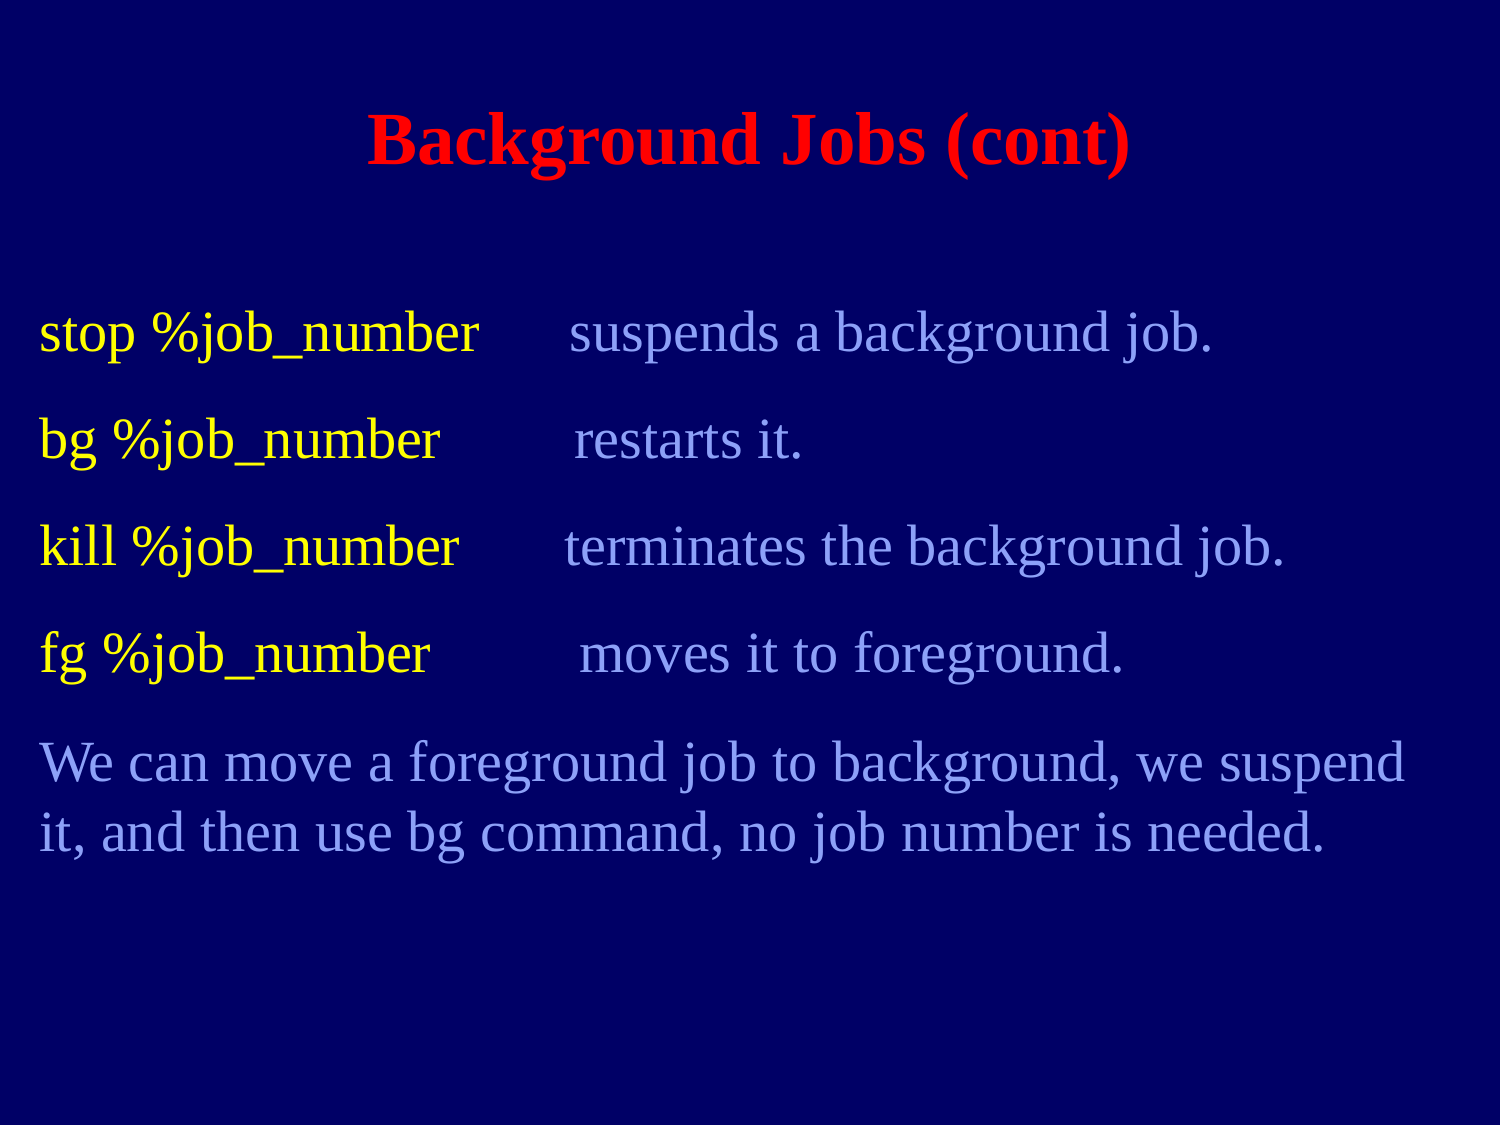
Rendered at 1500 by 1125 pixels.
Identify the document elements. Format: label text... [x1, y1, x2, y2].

title Background Jobs (cont) [365, 87, 1135, 278]
text_box We can move a foreground job to background, we suspend it, and then use bg command, no job number is needed. [37, 721, 1413, 864]
text_box stop %job_number bg %job_number kill %job_number fg %job_number [37, 253, 485, 684]
text_box suspends a background job. restarts it. terminates the background job. moves it to foreground. [562, 253, 1290, 684]
